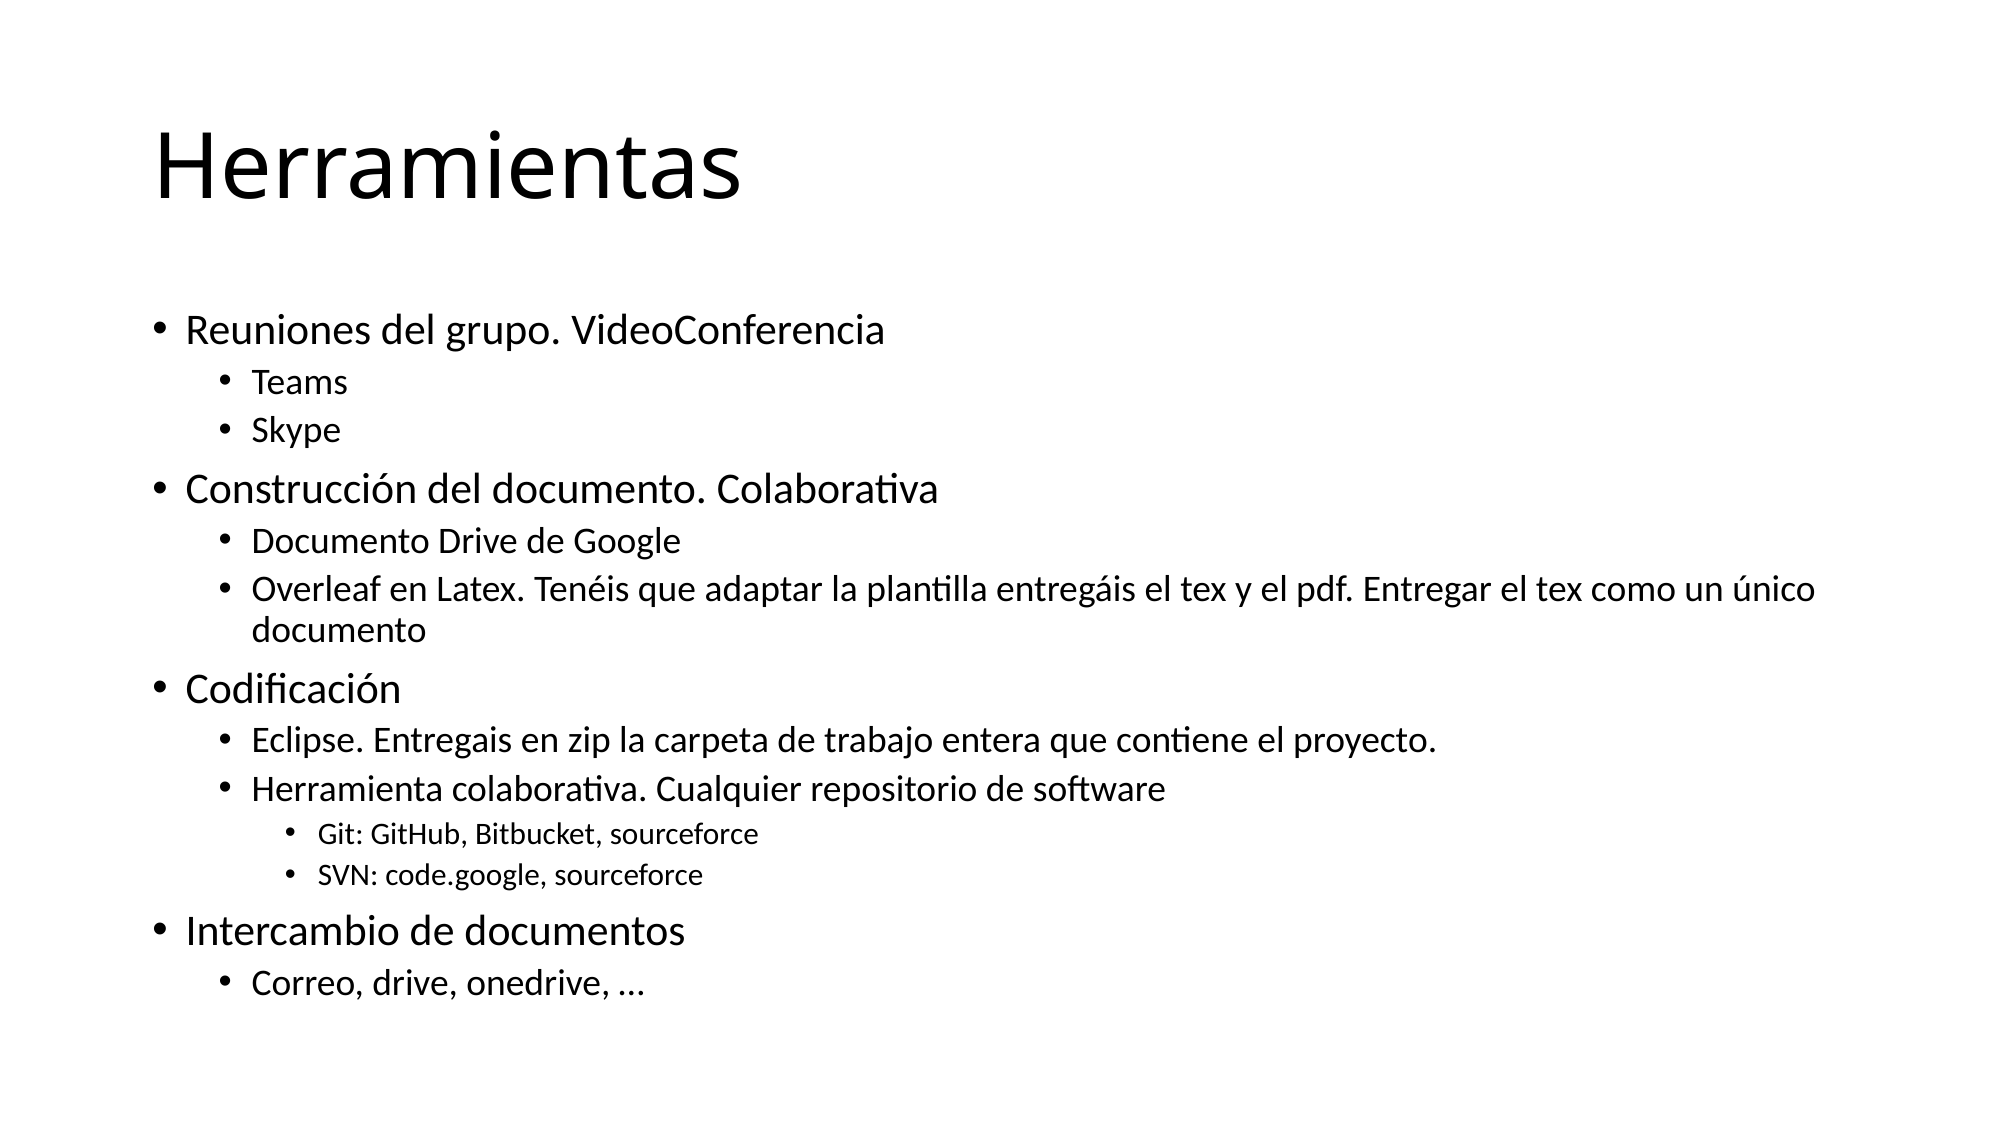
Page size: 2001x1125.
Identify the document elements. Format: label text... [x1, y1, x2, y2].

title Herramientas [137, 59, 1863, 278]
list Reuniones del grupo. VideoConferencia Teams Skype Construcción del documento. Colaborativa Documento Drive de Google Overleaf en Latex. Tenéis que adaptar la plantilla entregáis el tex y el pdf. Entregar el tex como un único documento Codificación Eclipse. Entregais en zip la carpeta de trabajo entera que contiene el proyecto. Herramienta colaborativa. Cualquier repositorio de software Git: GitHub, Bitbucket, sourceforce SVN: code.google, sourceforce Intercambio de documentos Correo, drive, onedrive, … [137, 299, 1863, 1014]
